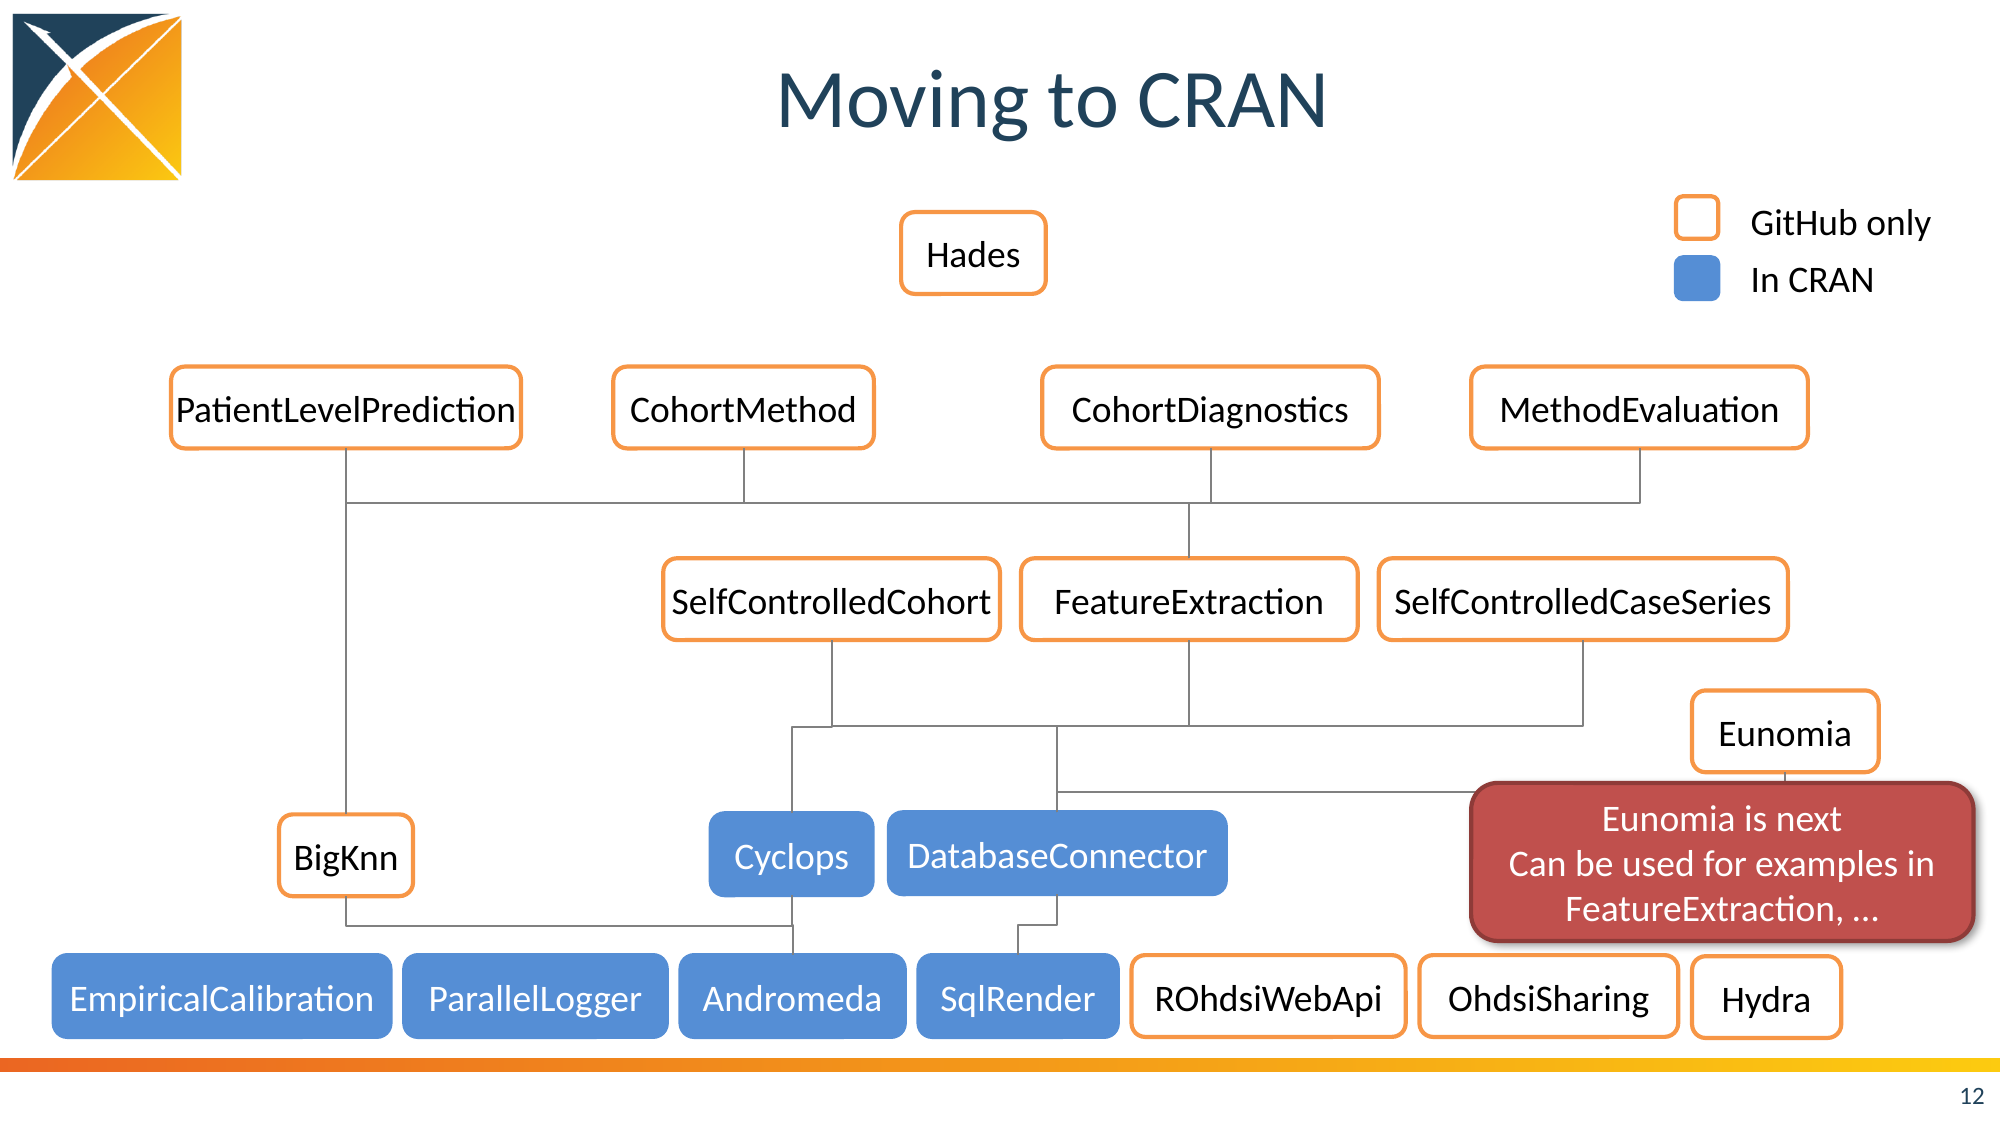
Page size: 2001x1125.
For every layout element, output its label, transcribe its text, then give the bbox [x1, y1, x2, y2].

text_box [1007, 904, 1069, 945]
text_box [1144, 492, 1256, 515]
slide_number 12 [1533, 1065, 2000, 1125]
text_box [1359, 278, 1470, 729]
text_box CohortDiagnostics [1040, 364, 1354, 451]
text_box BigKnn [276, 812, 416, 899]
text_box Hades [899, 209, 1048, 296]
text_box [1037, 659, 1210, 793]
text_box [1401, 738, 1442, 1125]
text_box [539, 702, 600, 1125]
text_box MethodEvaluation [1474, 364, 1811, 451]
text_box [858, 613, 1031, 840]
text_box CohortMethod [611, 364, 707, 451]
text_box OhdsiSharing [1446, 953, 1681, 1040]
text_box Eunomia [1689, 688, 1881, 775]
text_box PatientLevelPrediction [168, 364, 524, 451]
text_box SelfControlledCohort [661, 556, 707, 643]
text_box Eunomia is next Can be used for examples in FeatureExtraction, … [1469, 780, 1976, 944]
text_box In CRAN [1735, 251, 1890, 307]
text_box [1673, 255, 1721, 302]
text_box SelfControlledCohort [829, 556, 906, 643]
text_box SelfControlledCaseSeries [1474, 556, 1791, 643]
text_box Andromeda [678, 953, 907, 1040]
text_box SqlRender [916, 953, 1120, 1040]
text_box CohortMethod [829, 364, 877, 451]
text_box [712, 81, 823, 926]
text_box [1673, 194, 1721, 241]
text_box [724, 706, 899, 747]
text_box Cyclops [829, 811, 875, 898]
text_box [1233, 463, 1407, 990]
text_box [911, 280, 1022, 727]
text_box EmpiricalCalibration [51, 953, 393, 1040]
text_box GitHub only [1735, 190, 1947, 251]
text_box Hydra [1689, 954, 1844, 1041]
text_box ROhdsiWebApi [1129, 953, 1396, 1040]
text_box ParallelLogger [604, 953, 669, 1039]
text_box DatabaseConnector [886, 810, 1228, 897]
text_box ParallelLogger [402, 953, 534, 1040]
text_box FeatureExtraction [1027, 556, 1228, 643]
picture [0, 0, 206, 200]
title Moving to CRAN [205, 24, 1900, 163]
